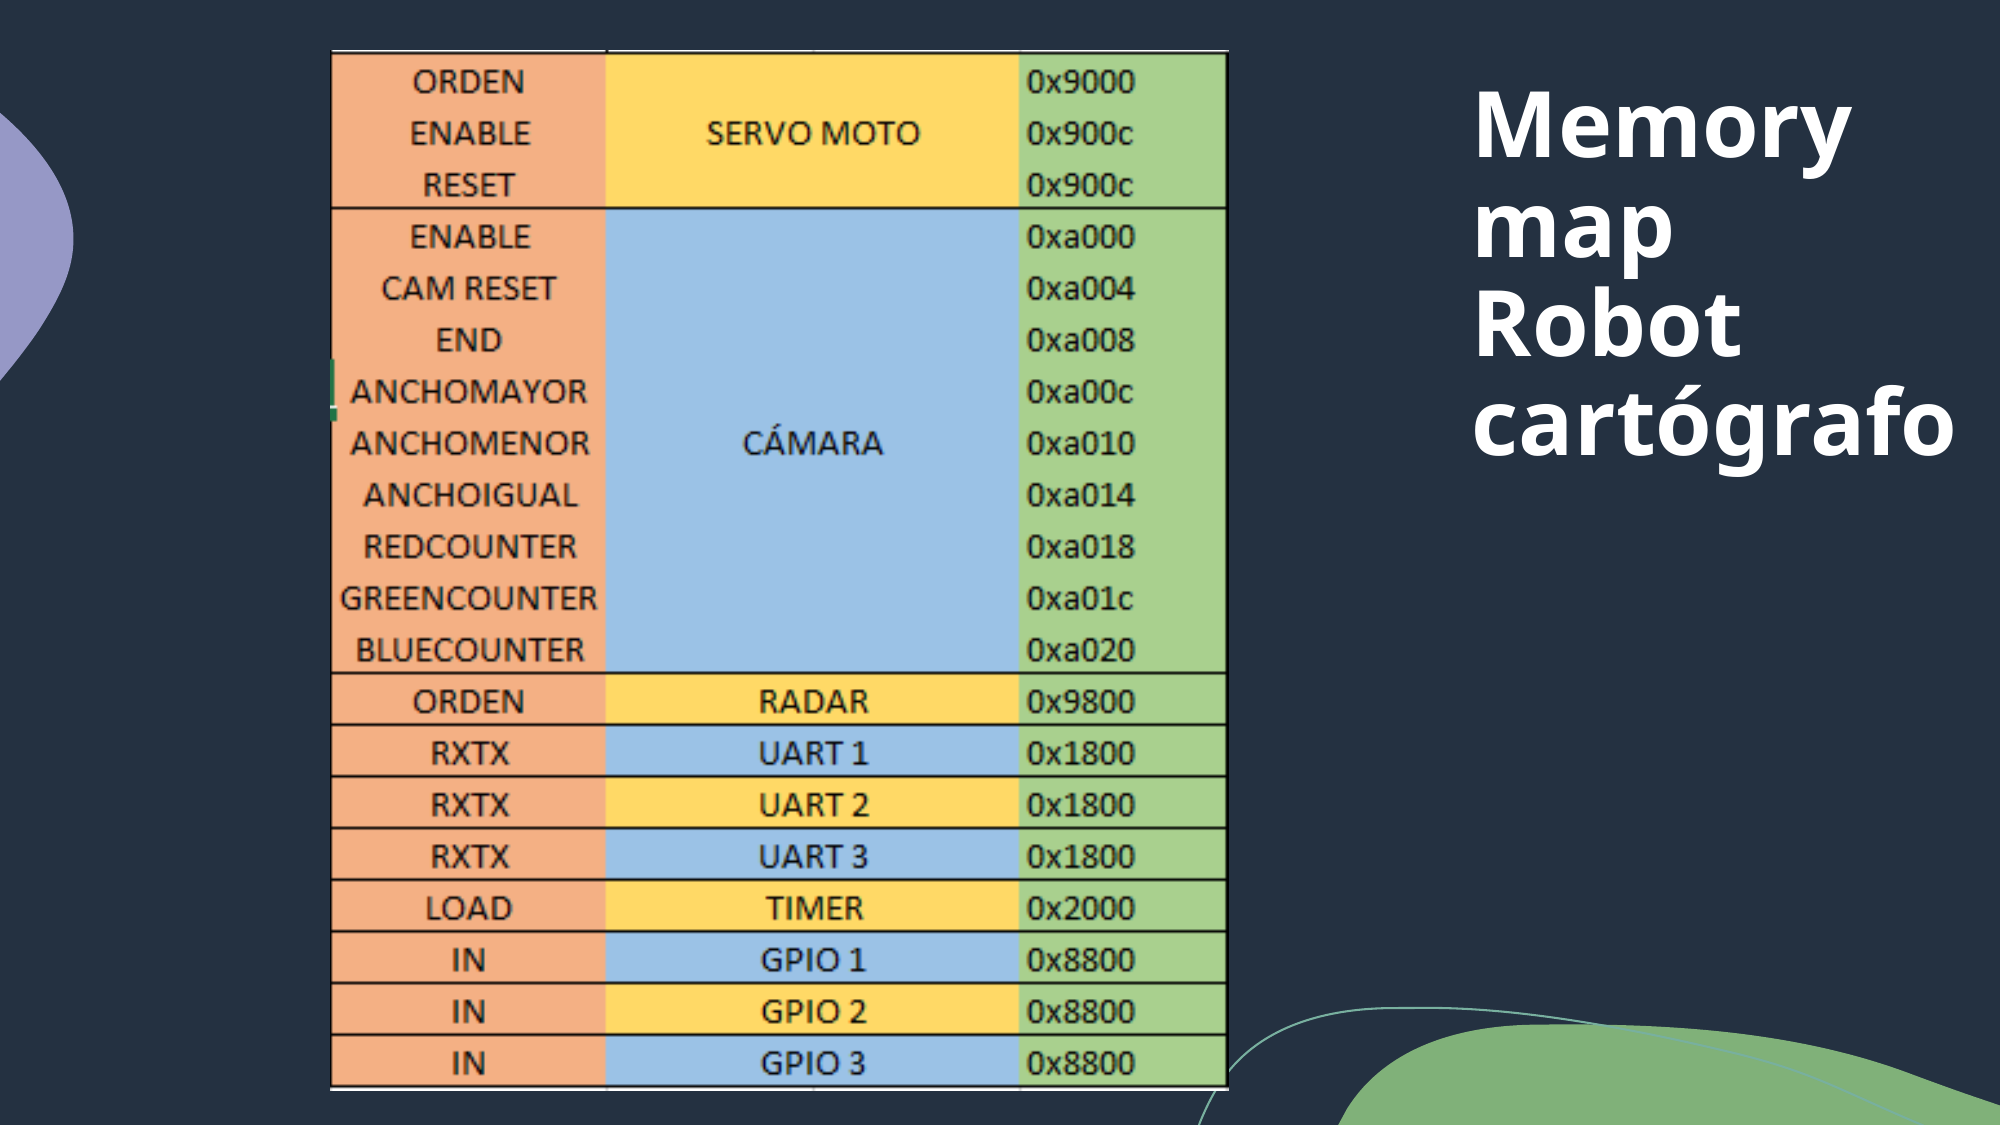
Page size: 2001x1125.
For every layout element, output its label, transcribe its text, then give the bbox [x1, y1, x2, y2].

text_box Memory map Robot cartógrafo [1456, 26, 1985, 528]
picture [330, 50, 1229, 1091]
